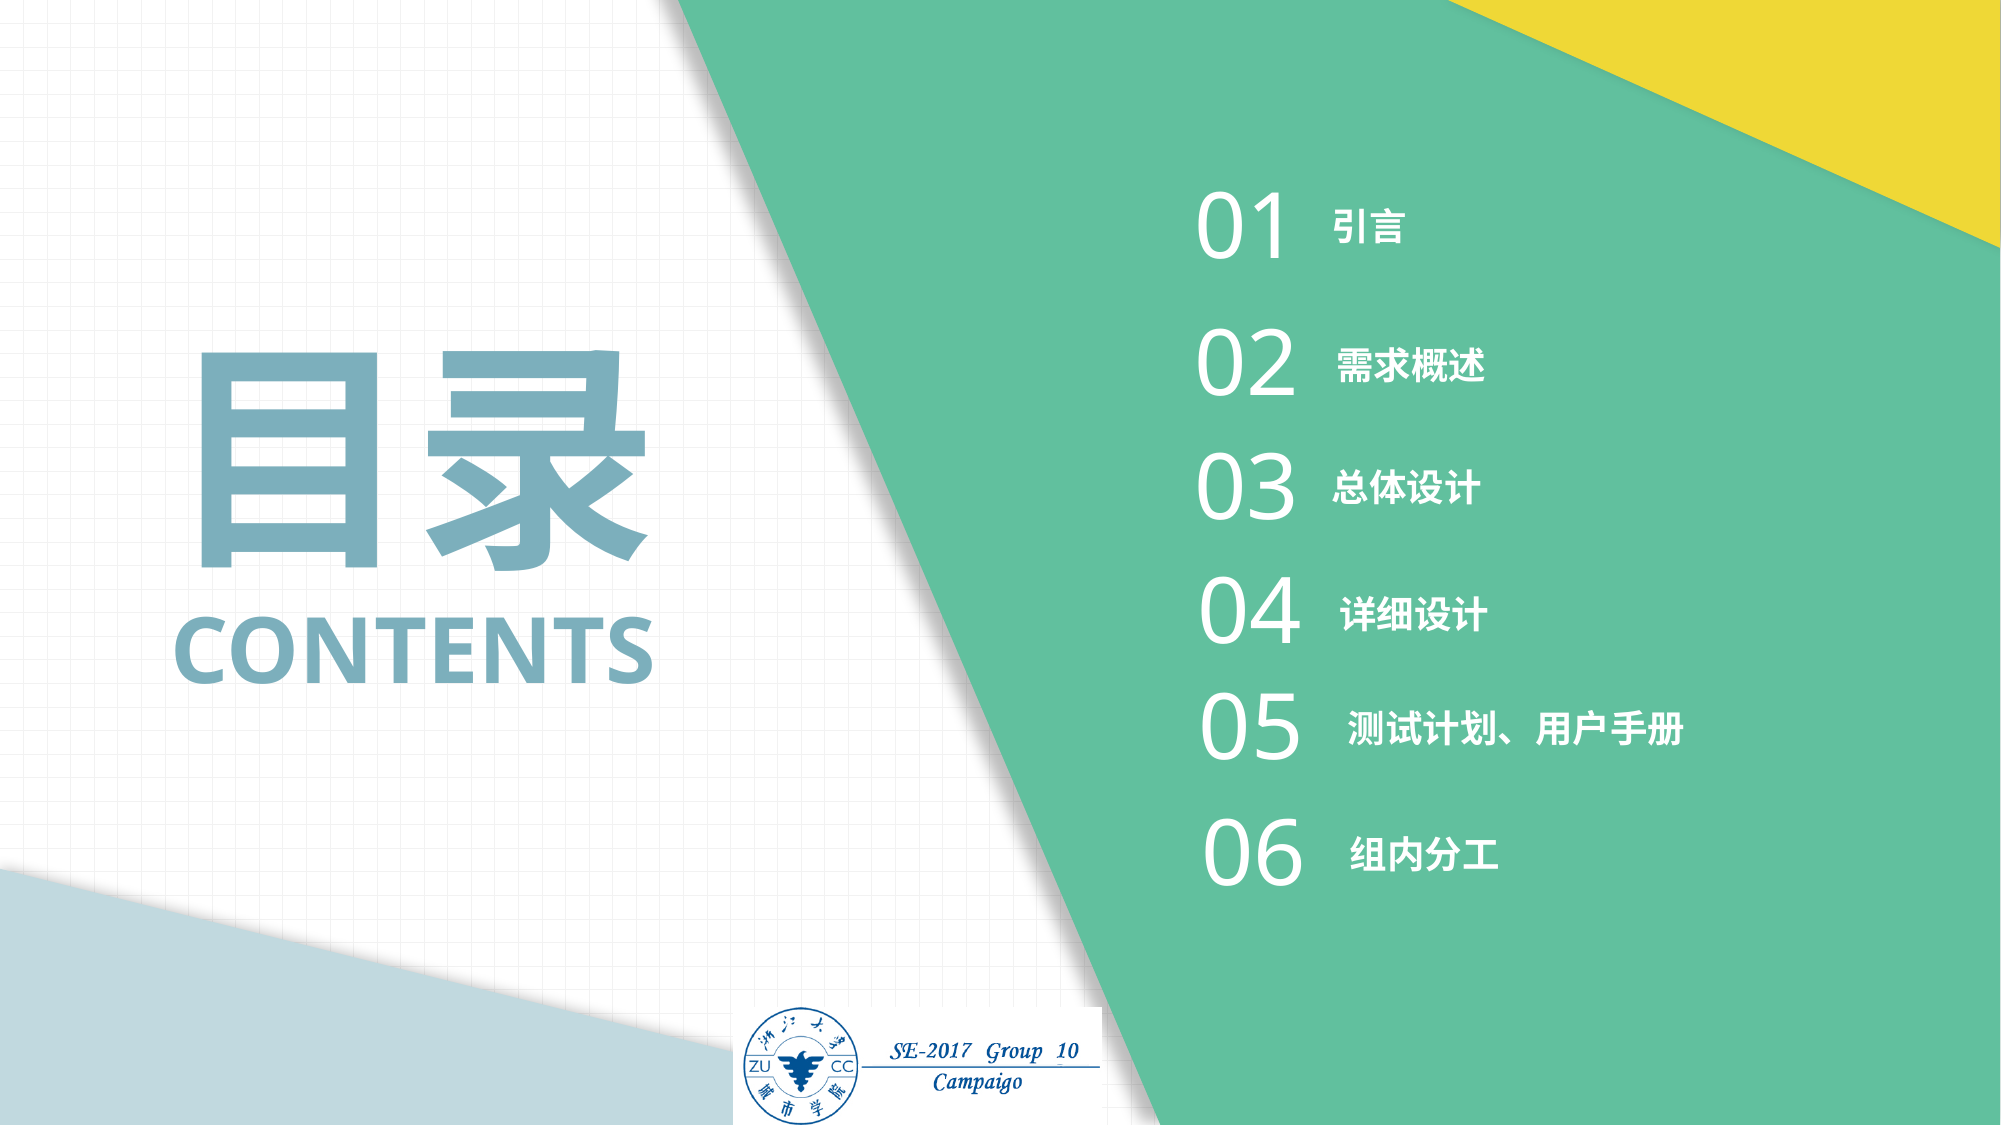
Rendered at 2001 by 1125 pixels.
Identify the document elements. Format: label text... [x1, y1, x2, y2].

picture [733, 1007, 1102, 1125]
list 03 [1179, 436, 1317, 544]
list 02 [1179, 311, 1317, 419]
list 引言 [1316, 192, 1848, 266]
list 详细设计 [1324, 579, 1856, 653]
list 总体设计 [1316, 453, 1848, 527]
list 05 [1184, 676, 1322, 784]
list 06 [1186, 802, 1324, 910]
list 需求概述 [1321, 331, 1852, 405]
list 04 [1182, 560, 1320, 668]
list 01 [1179, 175, 1317, 283]
list 测试计划、用户手册 [1332, 693, 1864, 767]
list 组内分工 [1334, 819, 1866, 893]
